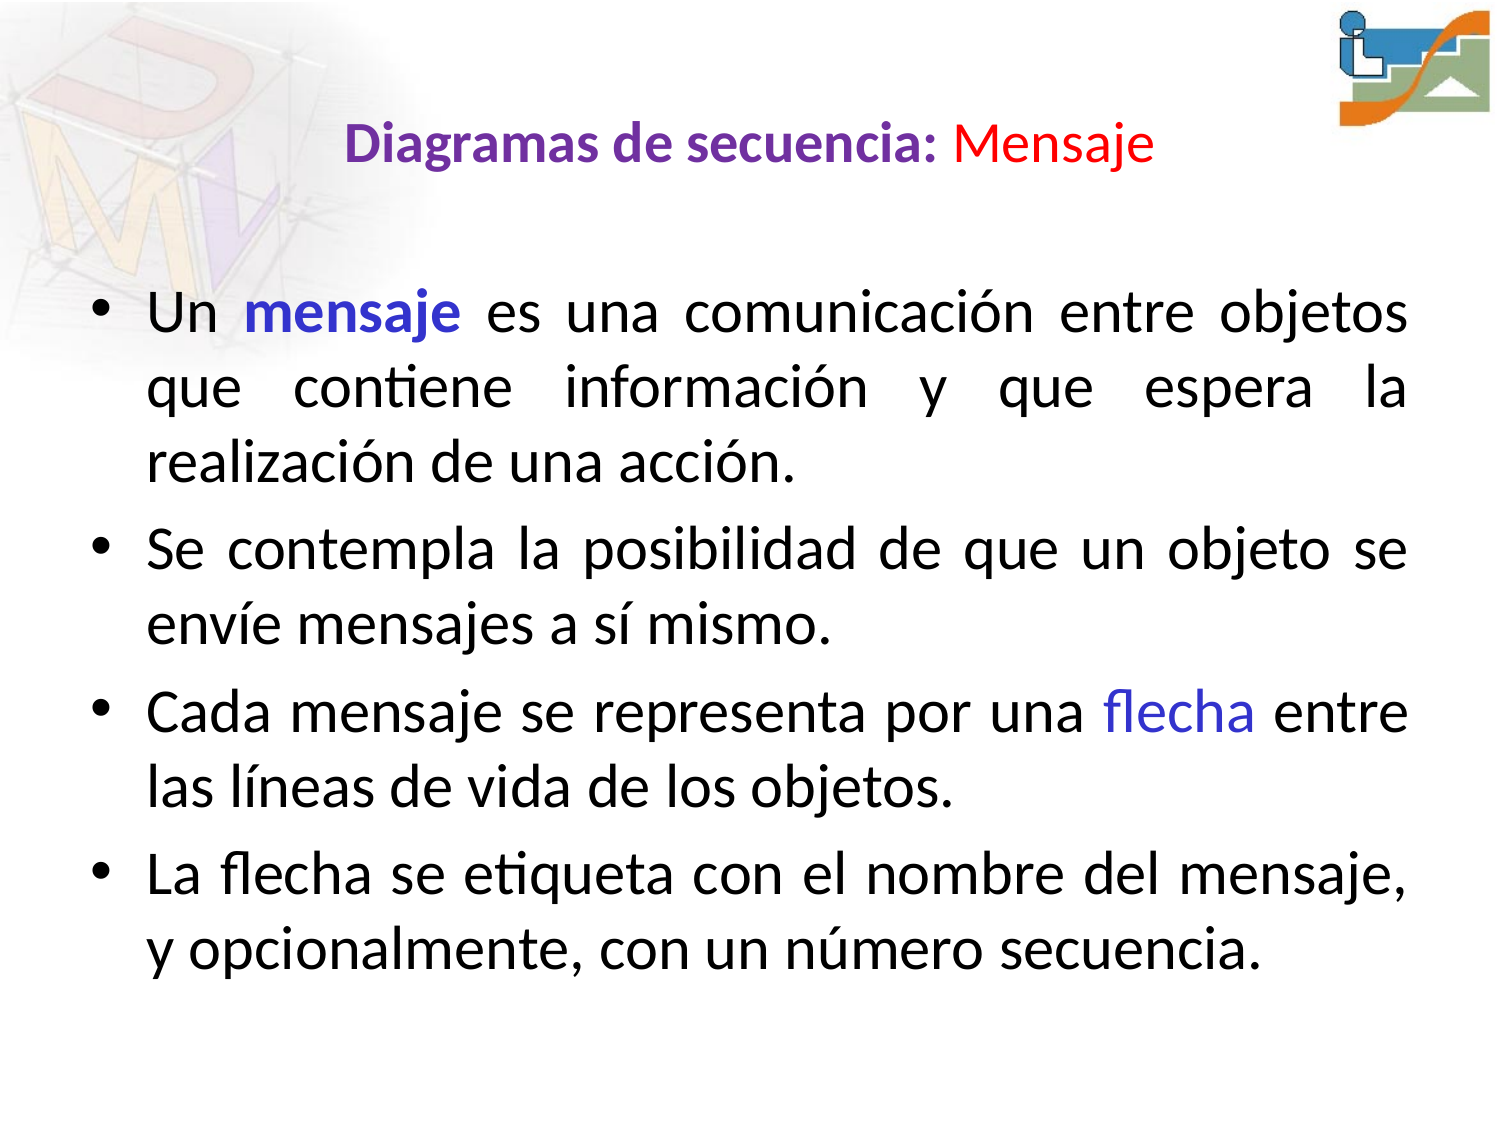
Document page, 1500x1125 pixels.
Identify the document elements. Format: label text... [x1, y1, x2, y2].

picture [0, 1, 1500, 401]
list Un mensaje es una comunicación entre objetos que contiene información y que espera la realización de una acción. Se contempla la posibilidad de que un objeto se envíe mensajes a sí mismo. Cada mensaje se representa por una flecha entre las líneas de vida de los objetos. La flecha se etiqueta con el nombre del mensaje, y opcionalmente, con un número secuencia. [75, 409, 1425, 1005]
